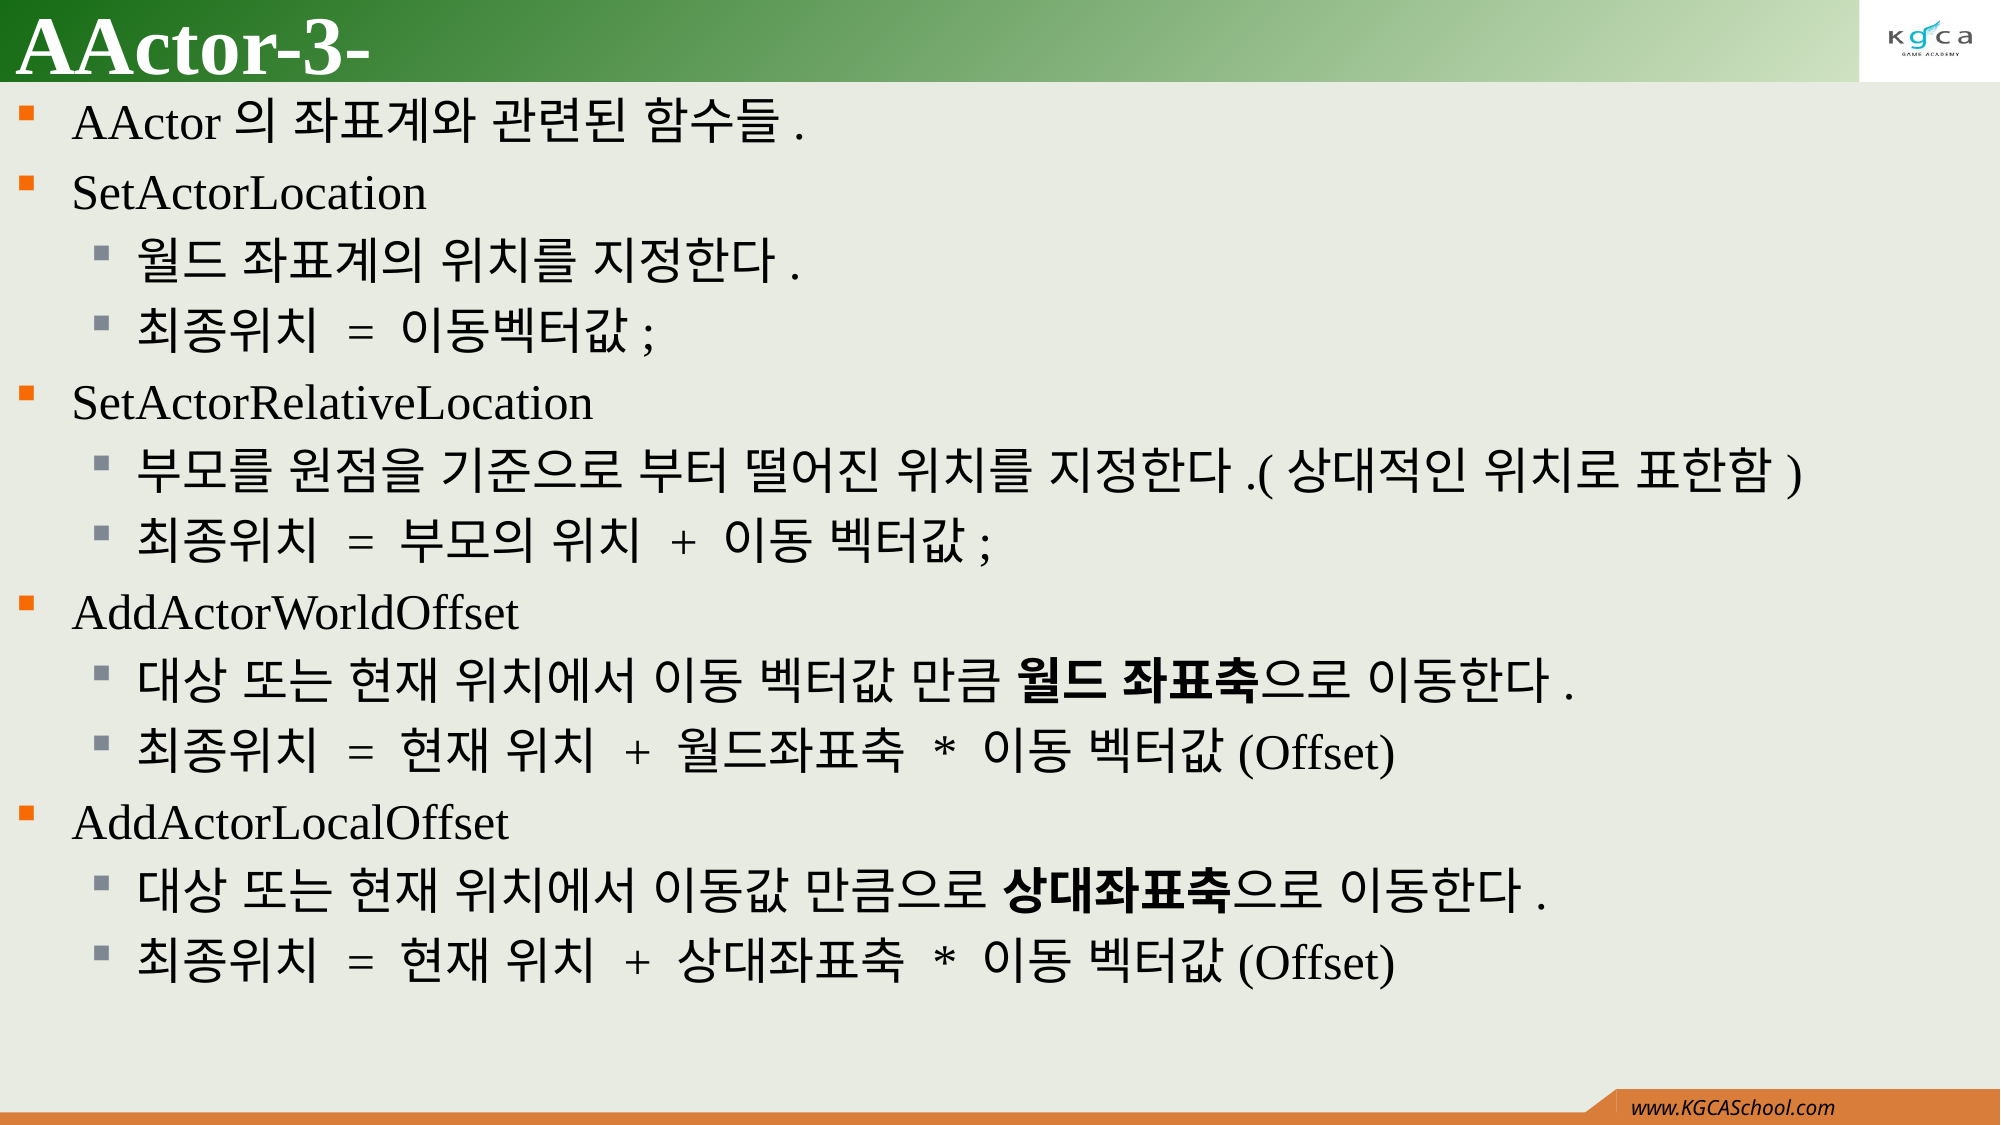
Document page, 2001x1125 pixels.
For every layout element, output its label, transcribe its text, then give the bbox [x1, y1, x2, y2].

picture [1859, 0, 2000, 81]
list AActor의 좌표계와 관련된 함수들. SetActorLocation 월드 좌표계의 위치를 지정한다. 최종위치 = 이동벡터값; SetActorRelativeLocation 부모를 원점을 기준으로 부터 떨어진 위치를 지정한다.(상대적인 위치로 표한함) 최종위치 = 부모의 위치 + 이동 벡터값; AddActorWorldOffset 대상 또는 현재 위치에서 이동 벡터값 만큼 월드 좌표축으로 이동한다. 최종위치 = 현재 위치 + 월드좌표축 * 이동 벡터값(Offset) AddActorLocalOffset 대상 또는 현재 위치에서 이동값 만큼으로 상대좌표축으로 이동한다. 최종위치 = 현재 위치 + 상대좌표축 * 이동 벡터값(Offset) [0, 81, 2000, 1055]
title AActor-3- [0, 0, 1266, 83]
